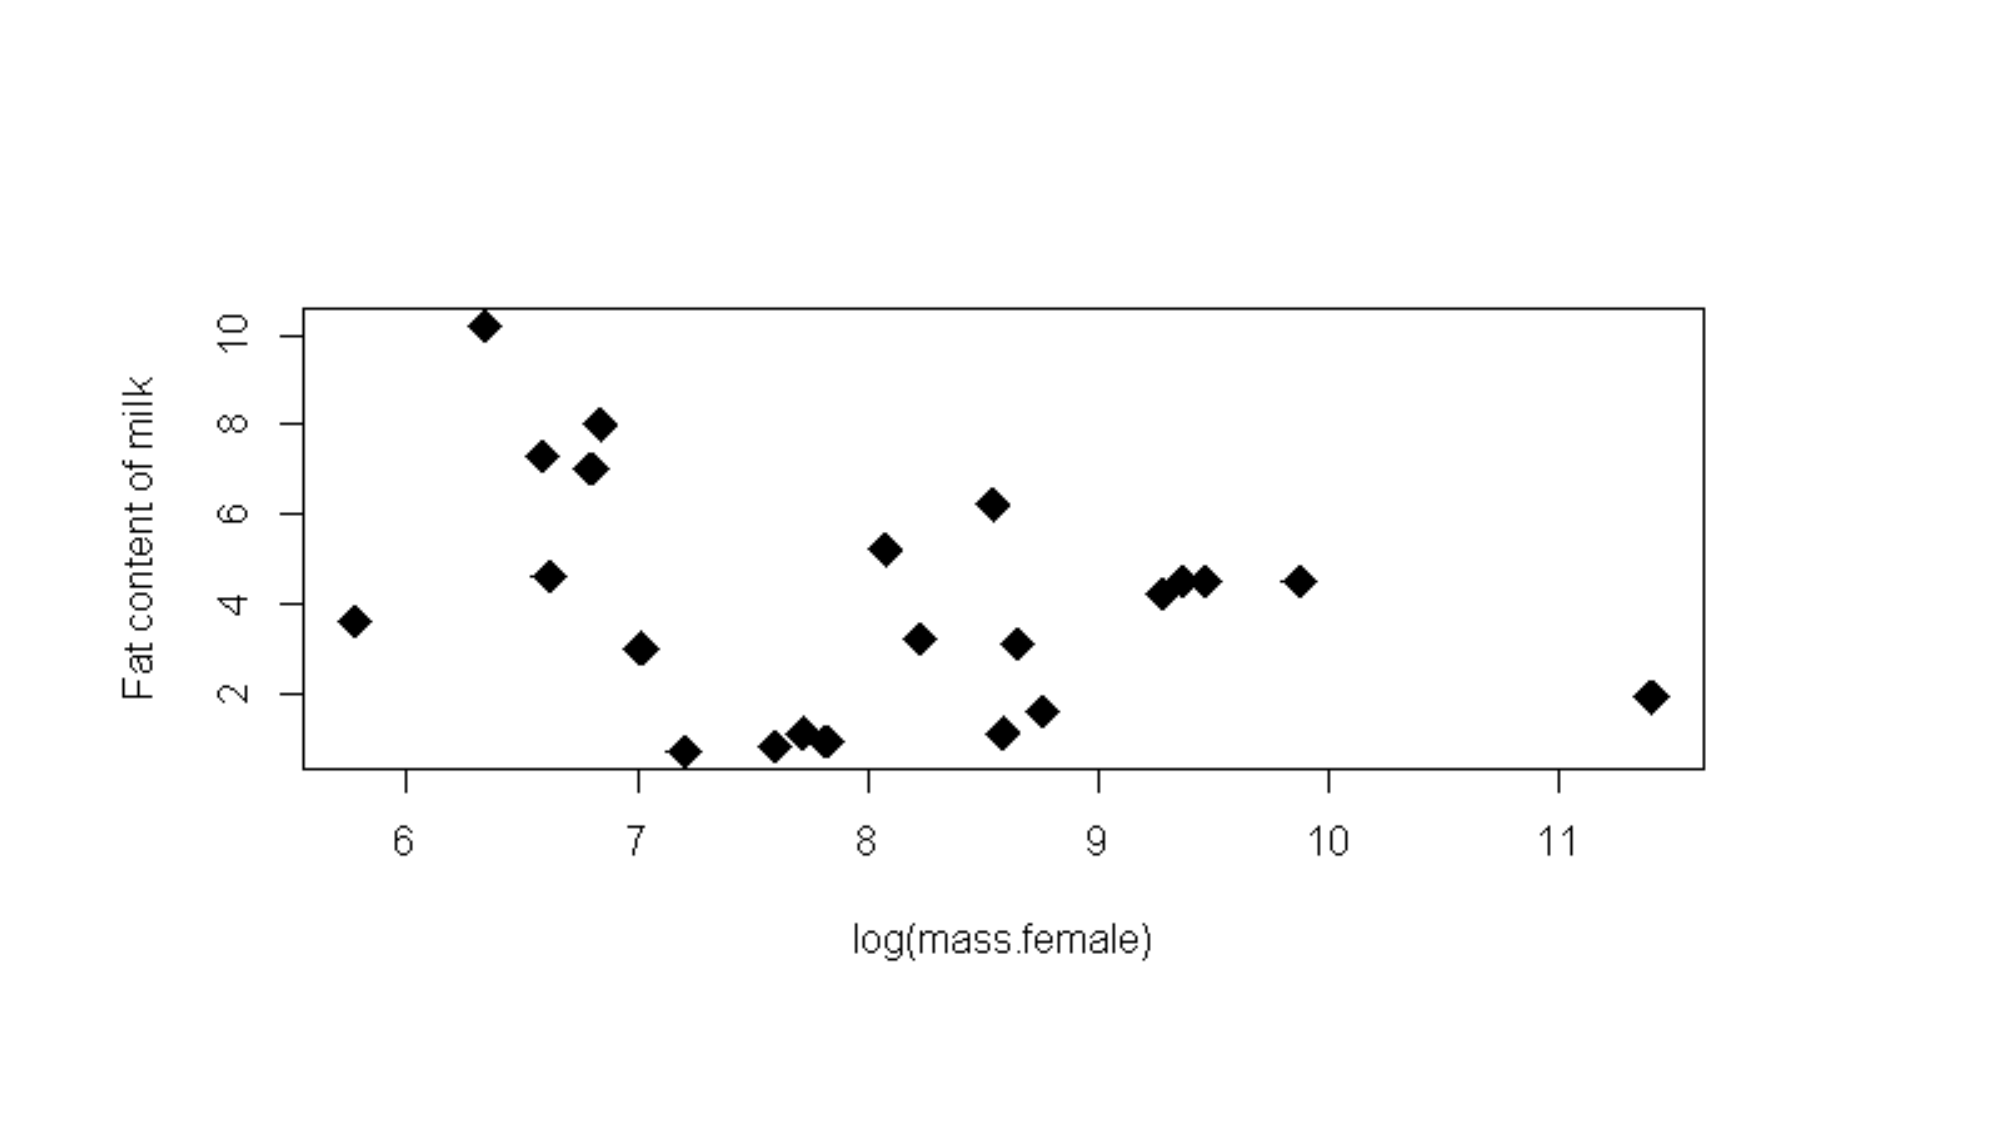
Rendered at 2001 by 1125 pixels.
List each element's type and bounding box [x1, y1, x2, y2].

picture [108, 113, 1806, 1014]
